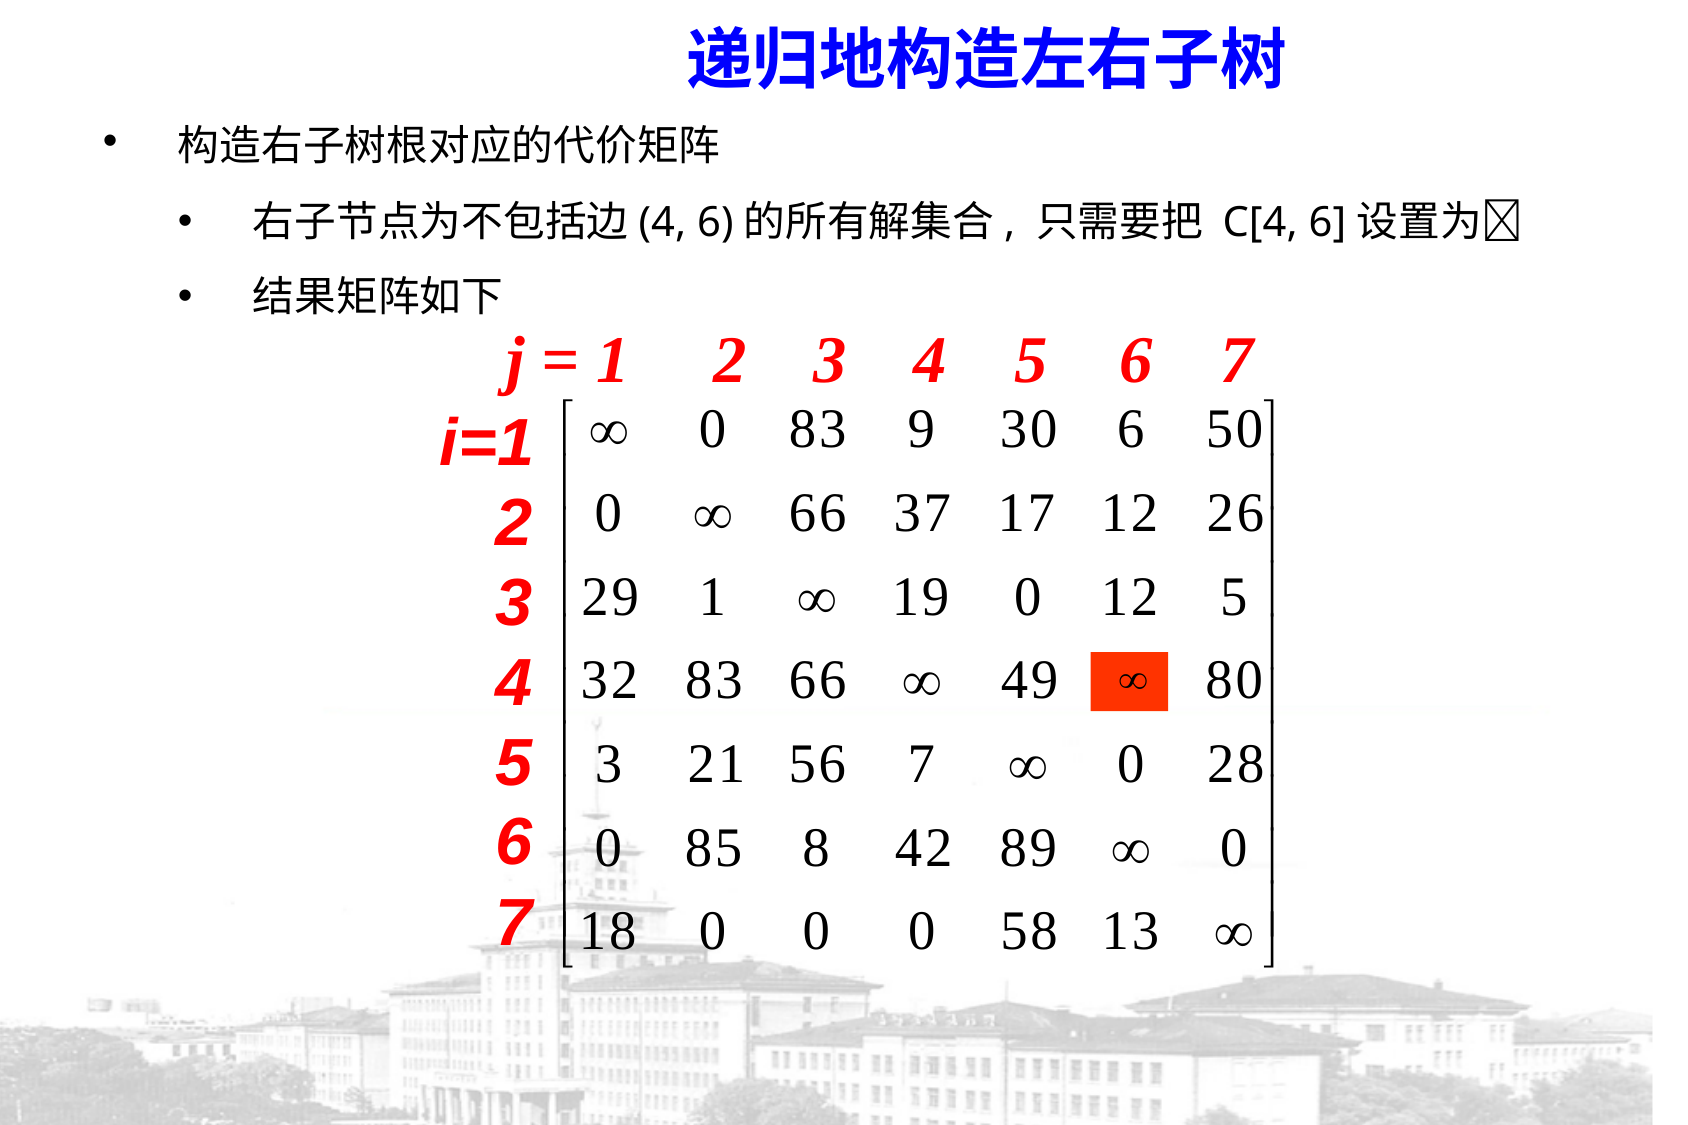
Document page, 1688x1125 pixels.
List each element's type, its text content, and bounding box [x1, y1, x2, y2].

picture [0, 529, 1688, 1125]
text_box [549, 390, 1293, 977]
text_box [1090, 651, 1169, 712]
text_box 递归地构造左右子树 [671, 0, 1409, 105]
text_box i=1 2 3 4 5 6 7 [424, 391, 547, 966]
text_box j = 1 2 3 4 5 6 7 [491, 308, 1269, 391]
text_box 构造右子树根对应的代价矩阵 右子节点为不包括边(4, 6)的所有解集合, 只需要把 C[4, 6]设置为 结果矩阵如下 [13, 72, 1585, 328]
